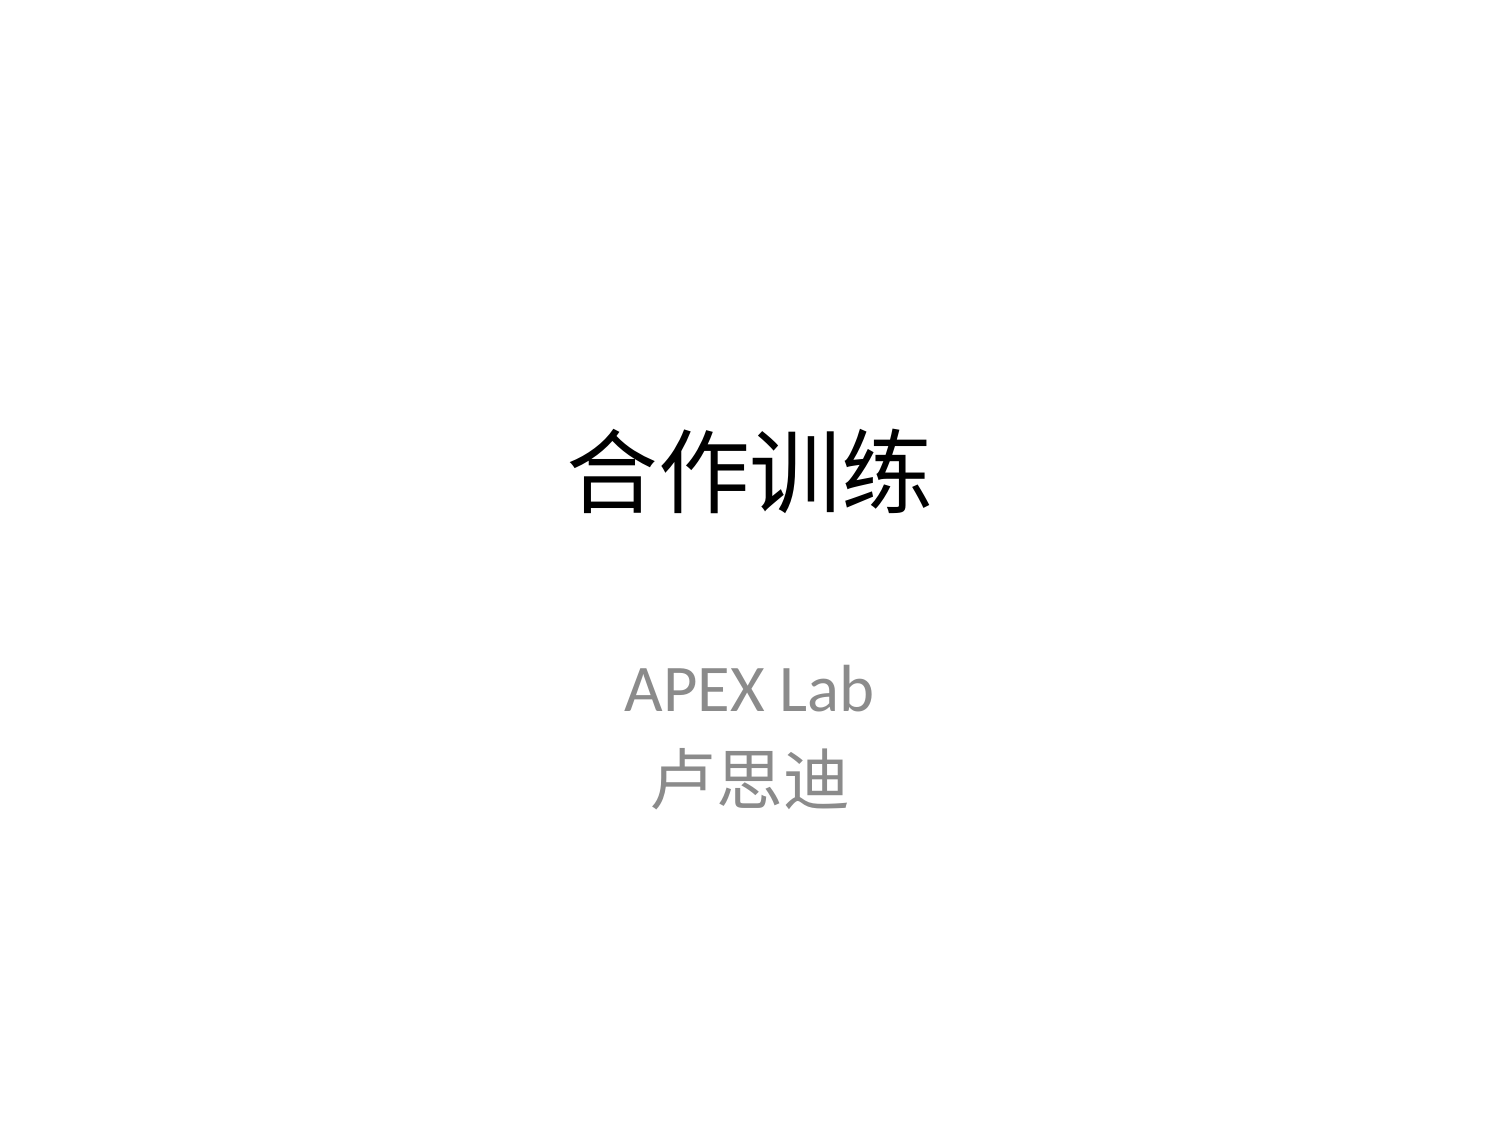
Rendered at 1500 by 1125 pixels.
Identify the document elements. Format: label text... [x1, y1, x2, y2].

subtitle APEX Lab 卢思迪 [225, 637, 1275, 925]
title 合作训练 [112, 349, 1388, 591]
